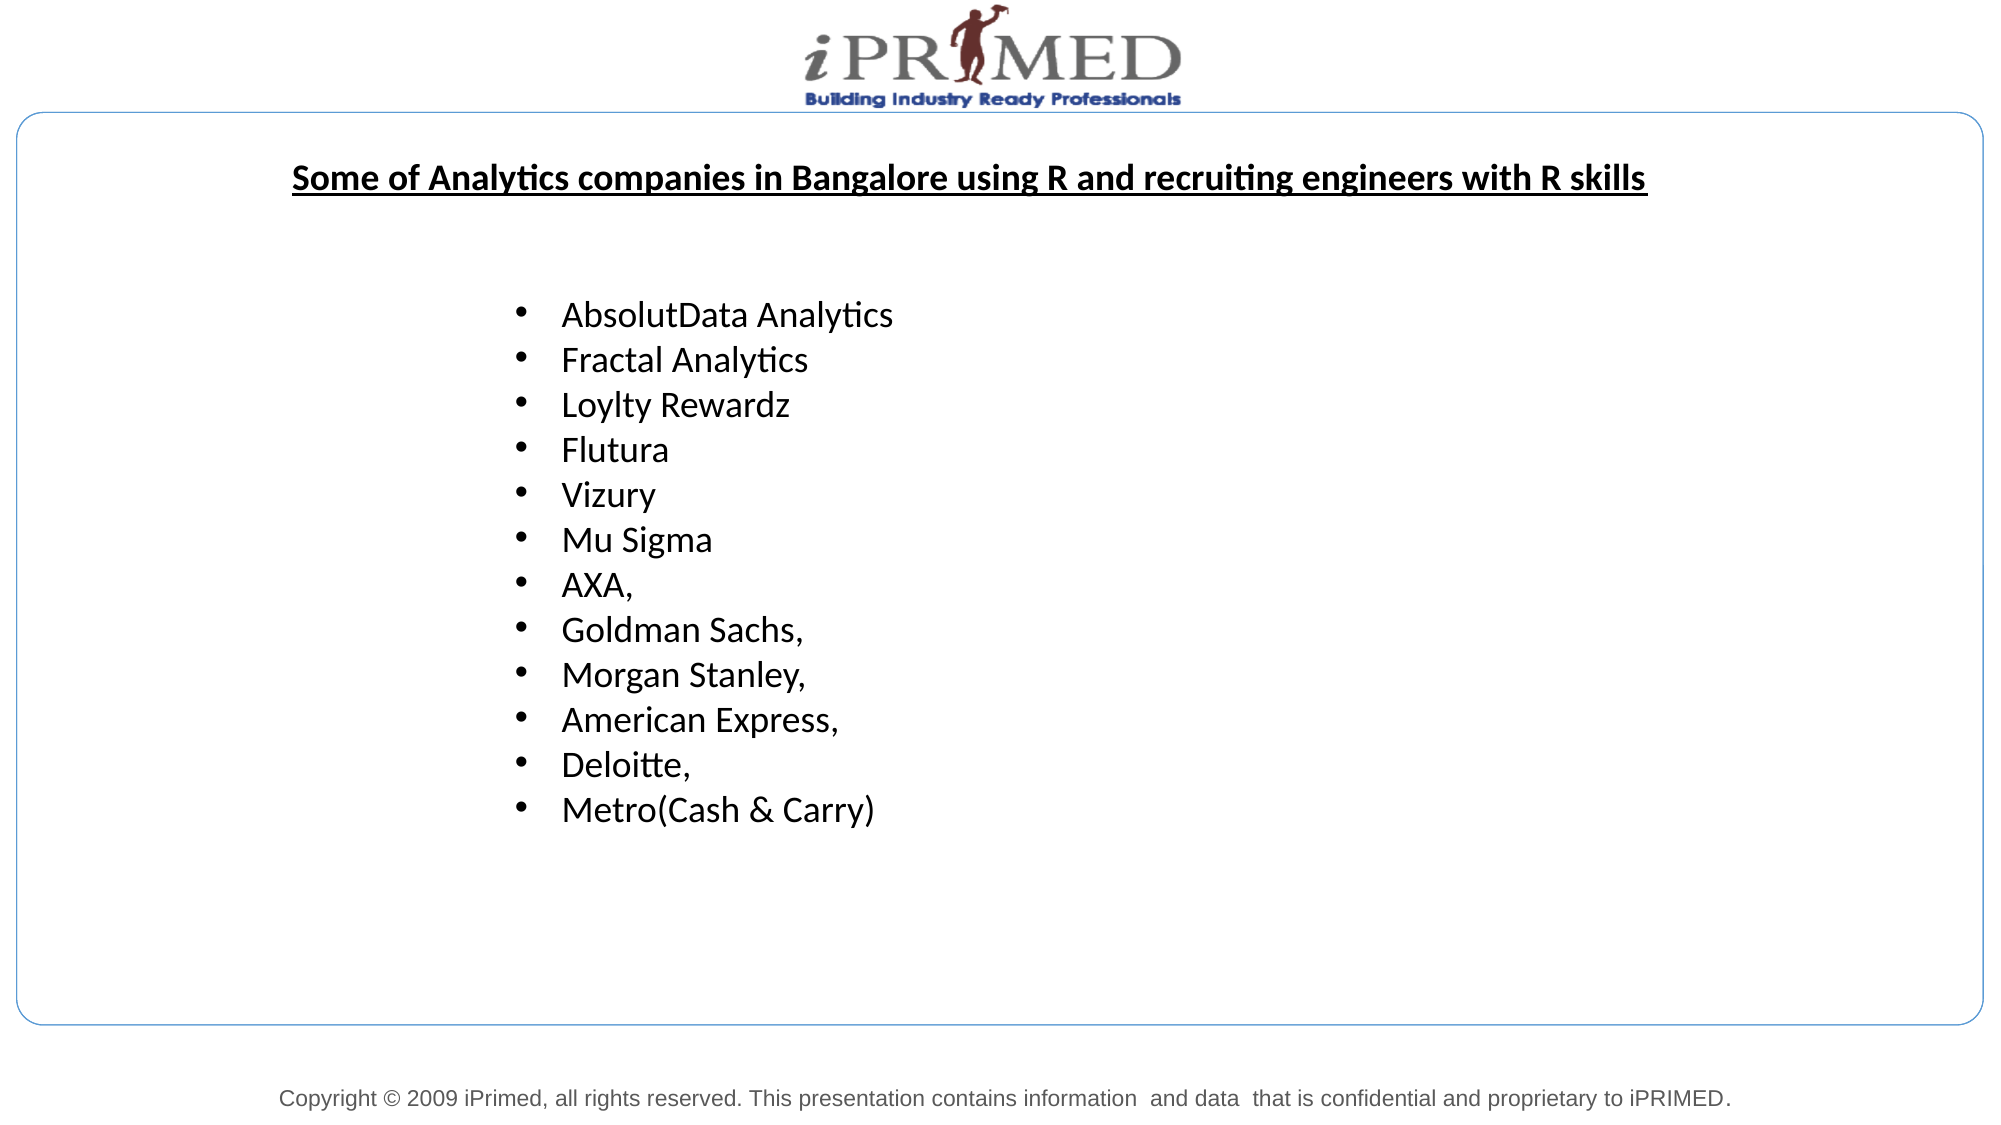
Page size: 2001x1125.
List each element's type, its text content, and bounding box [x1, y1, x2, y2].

picture [783, 0, 1200, 111]
text_box AbsolutData Analytics Fractal Analytics Loylty Rewardz Flutura Vizury Mu Sigma AXA, Goldman Sachs, Morgan Stanley, American Express, Deloitte, Metro(Cash & Carry) [500, 282, 1500, 837]
text_box Some of Analytics companies in Bangalore using R and recruiting engineers with R skills [277, 145, 1726, 206]
